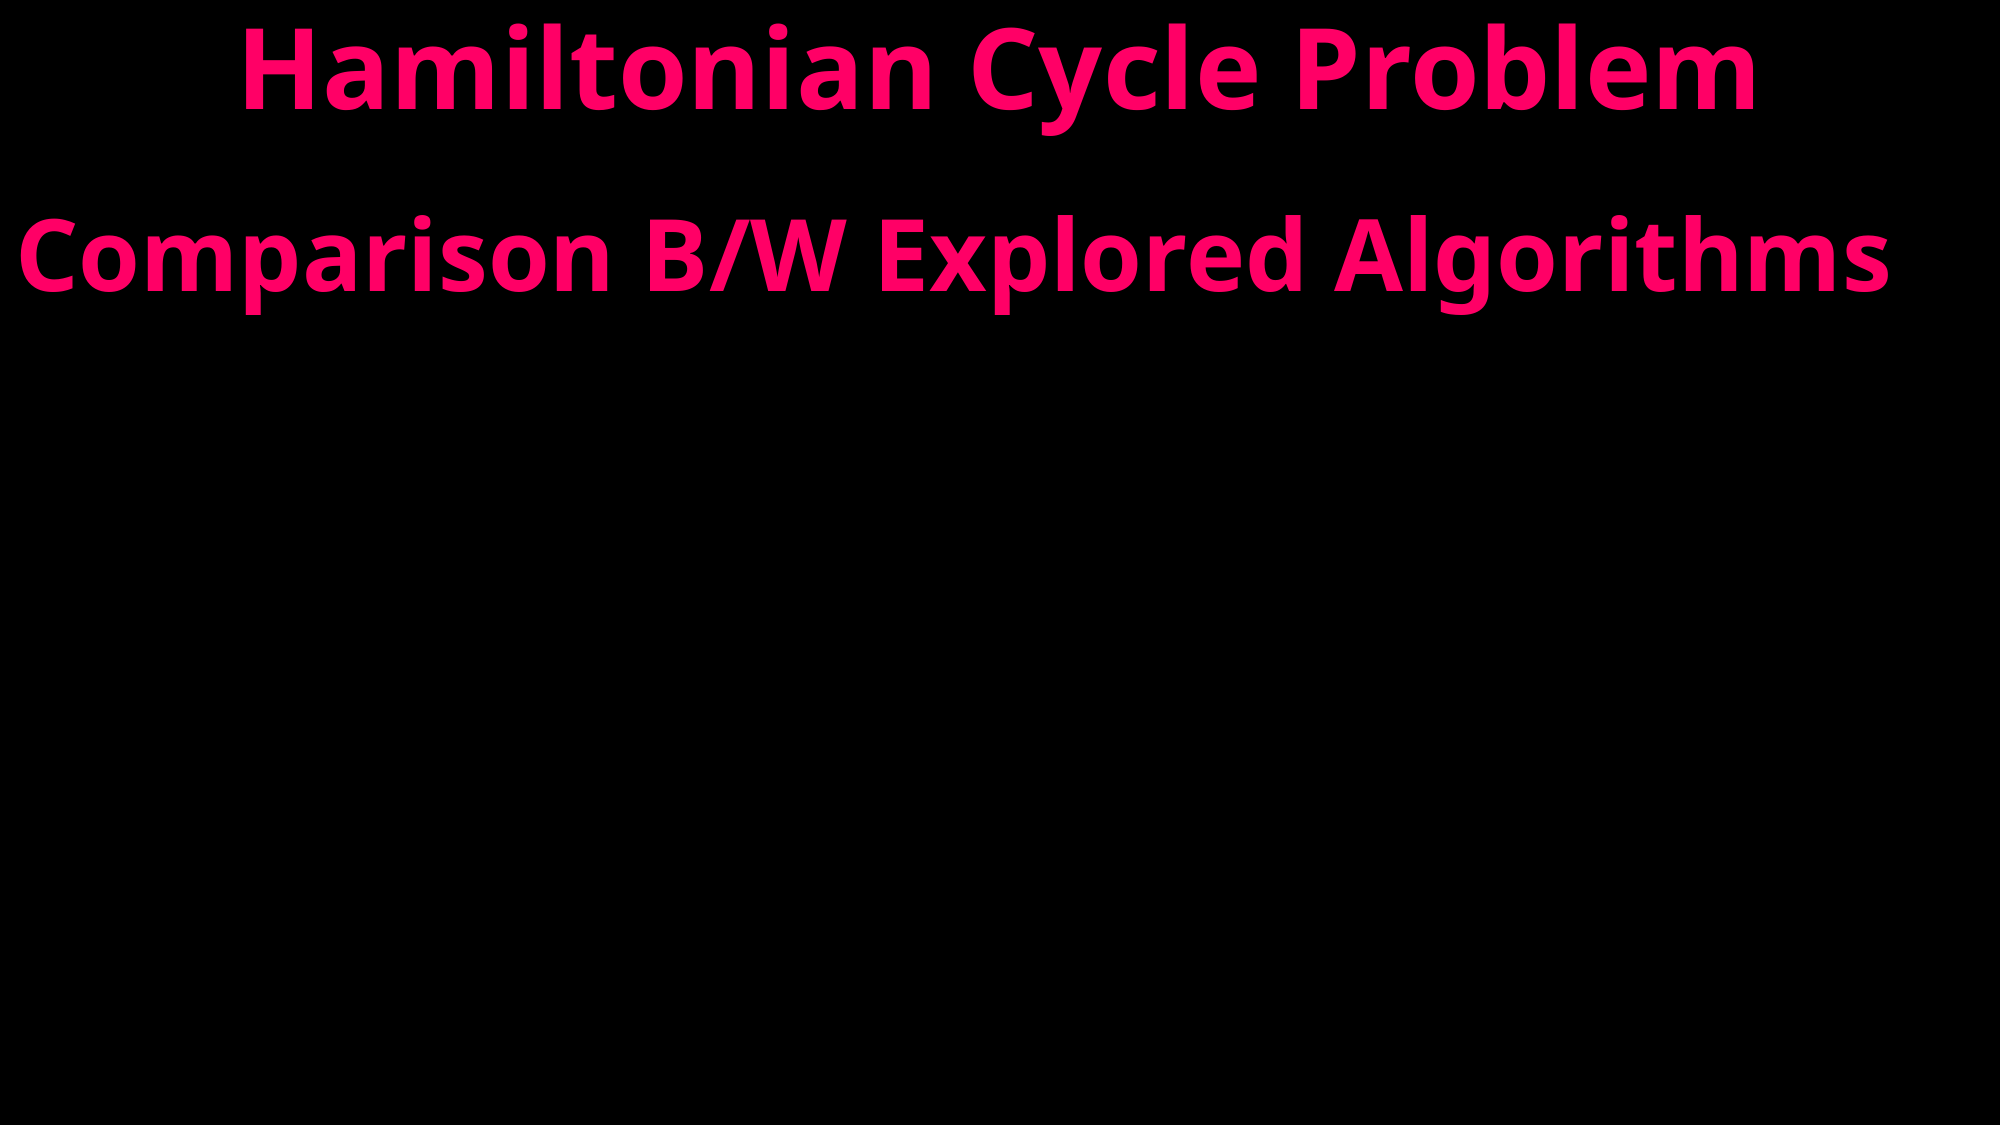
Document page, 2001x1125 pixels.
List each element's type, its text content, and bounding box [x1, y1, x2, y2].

text_box Comparison B/W Explored Algorithms [0, 180, 2000, 322]
title Hamiltonian Cycle Problem [0, 0, 2000, 141]
